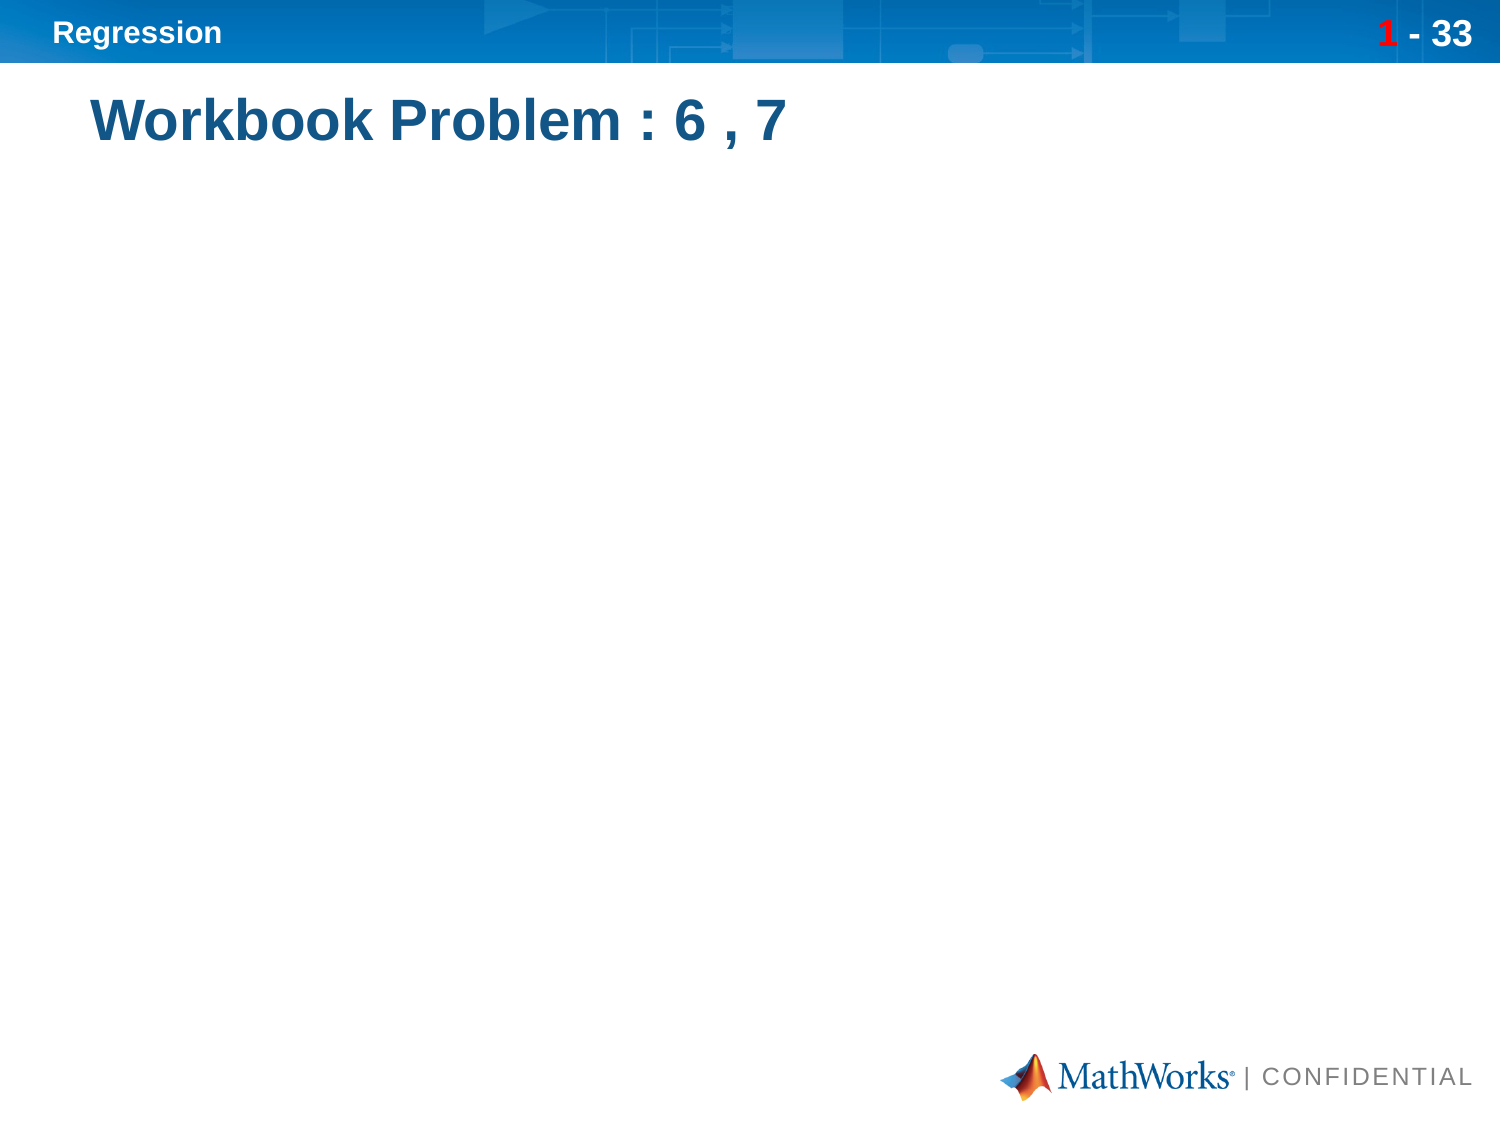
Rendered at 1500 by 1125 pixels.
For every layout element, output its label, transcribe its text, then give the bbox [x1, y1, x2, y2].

picture [98, 29, 105, 40]
title Workbook Problem : 6 , 7 [75, 75, 1400, 238]
picture [59, 25, 68, 31]
picture [0, 0, 1500, 63]
picture [993, 1042, 1250, 1113]
